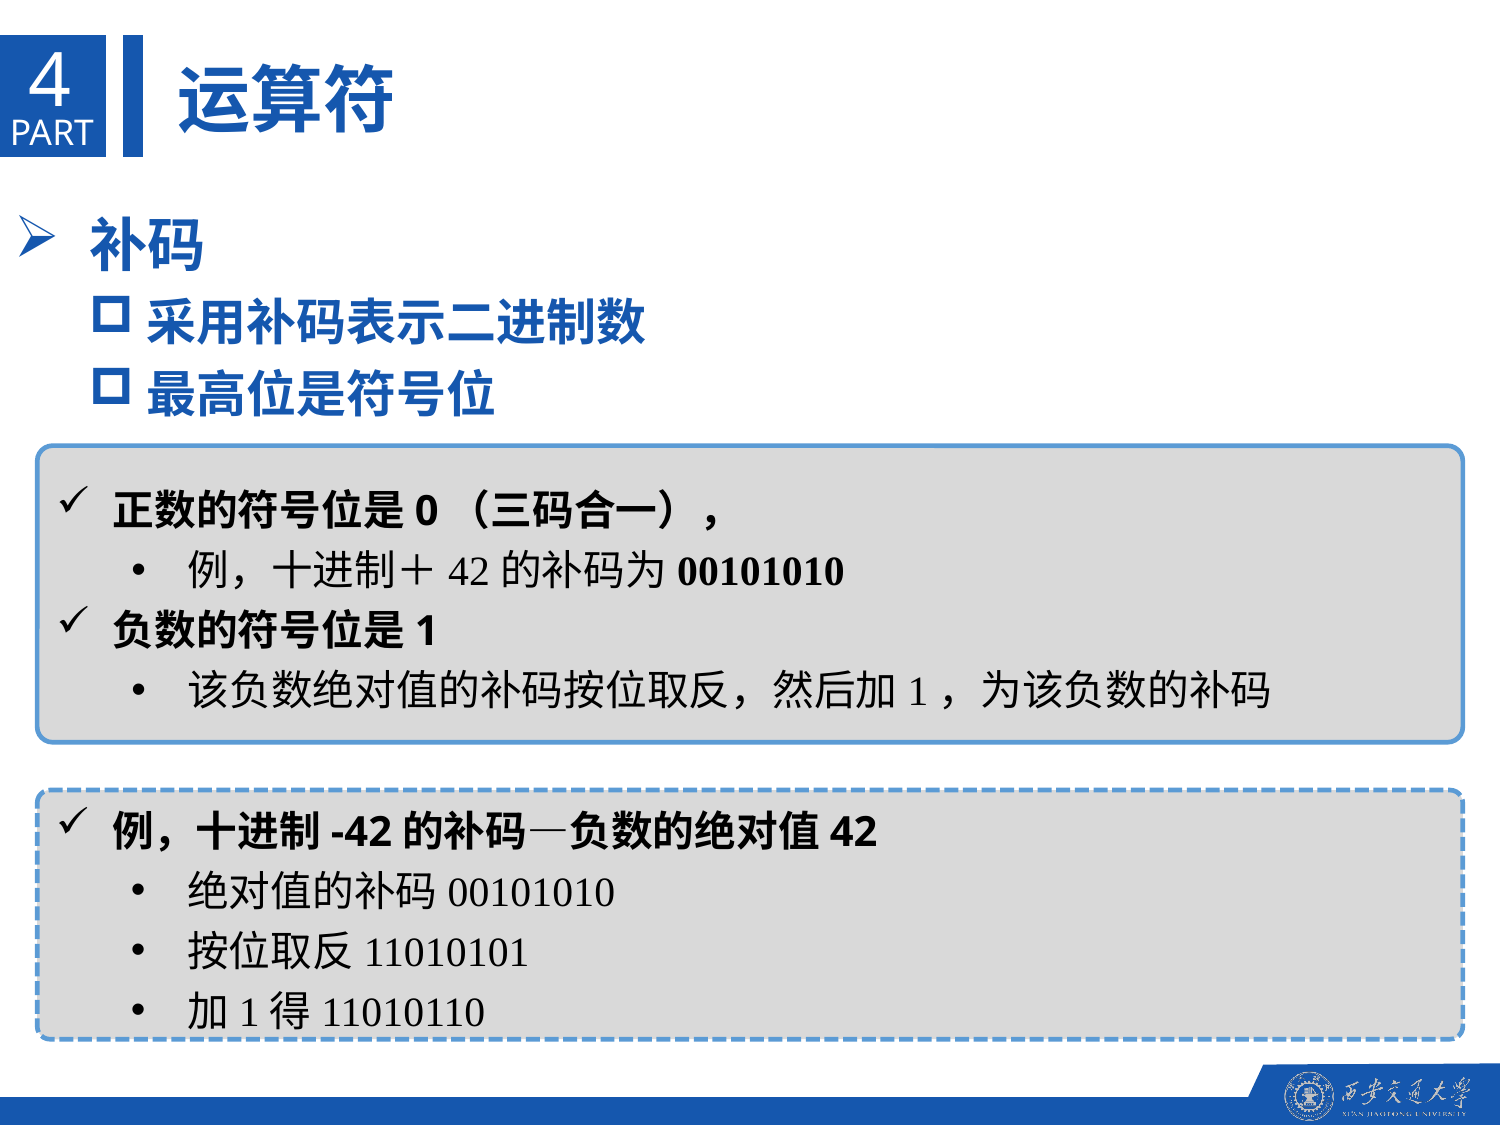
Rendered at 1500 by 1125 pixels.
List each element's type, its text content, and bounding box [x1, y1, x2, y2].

text_box 4 [14, 23, 87, 129]
text_box 正数的符号位是0（三码合一）， 例，十进制＋42的补码为00101010 负数的符号位是1 该负数绝对值的补码按位取反，然后加1，为该负数的补码 [36, 444, 1464, 744]
text_box 运算符 [163, 45, 412, 149]
text_box PART [9, 109, 95, 153]
text_box 补码 采用补码表示二进制数 最高位是符号位 [0, 187, 1500, 430]
text_box 例，十进制-42的补码—负数的绝对值42 绝对值的补码00101010 按位取反11010101 加1得11010110 [36, 789, 1464, 1041]
